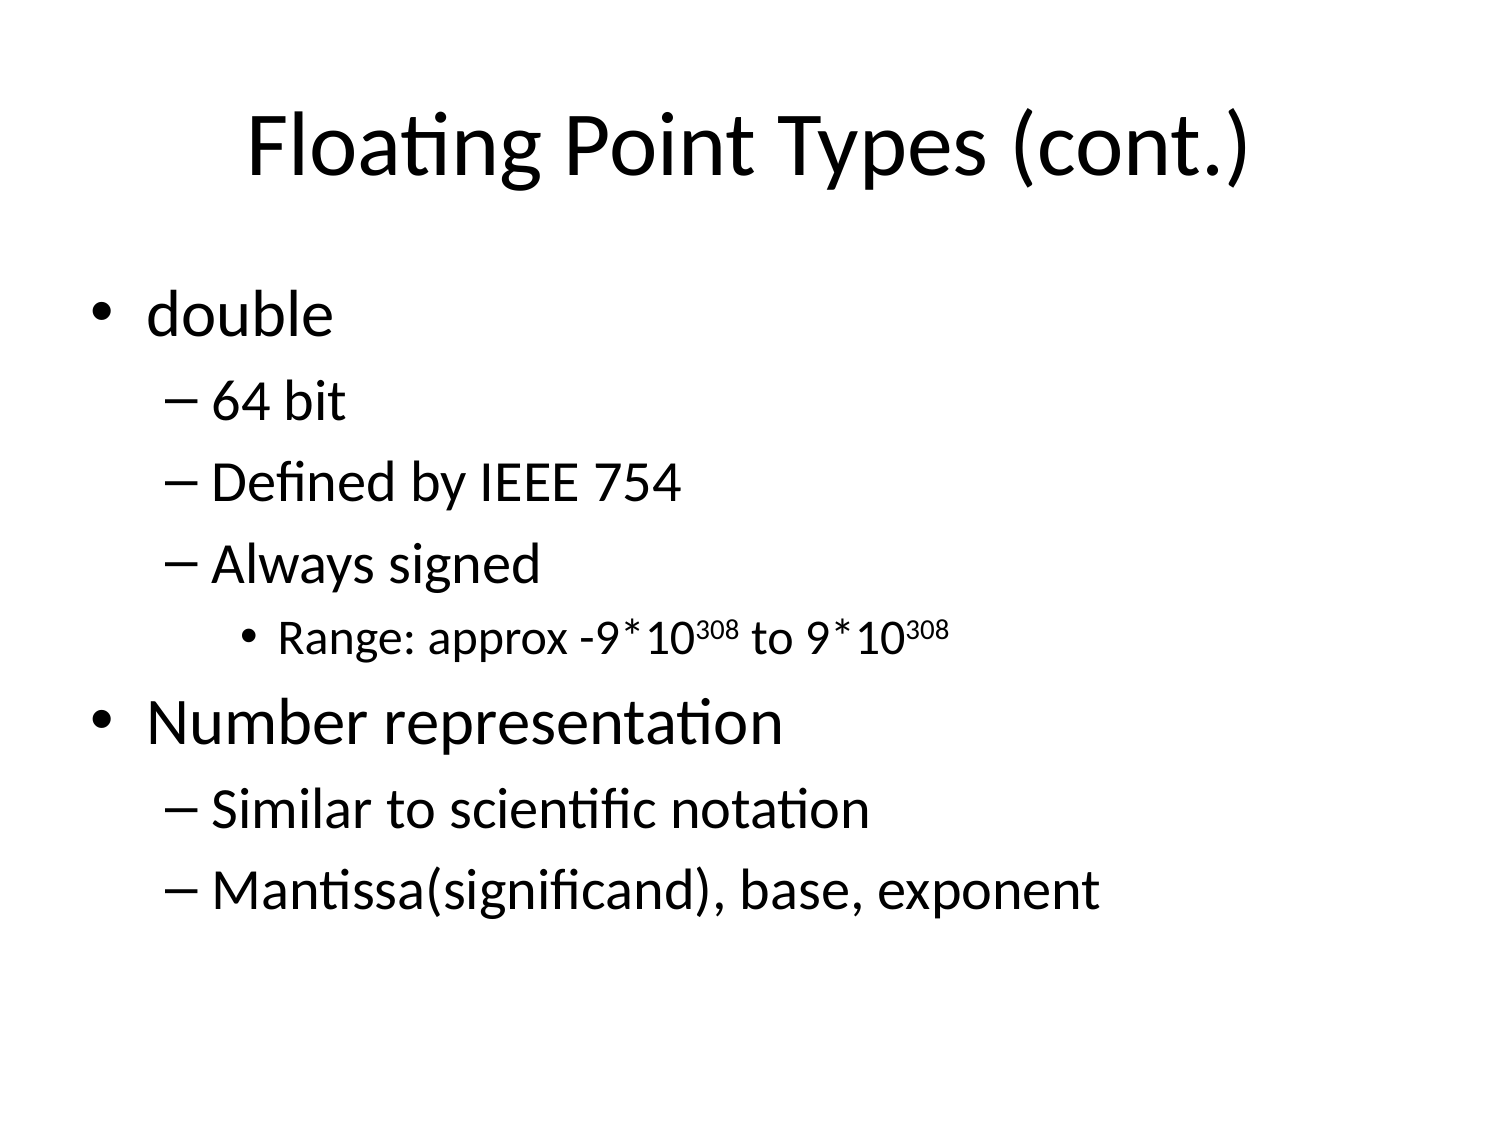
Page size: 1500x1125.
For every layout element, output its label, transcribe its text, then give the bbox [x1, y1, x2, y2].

title Floating Point Types (cont.) [75, 45, 1425, 233]
list double 64 bit Defined by IEEE 754 Always signed Range: approx -9*10308 to 9*10308 Number representation Similar to scientific notation Mantissa(significand), base, exponent [75, 262, 1425, 1005]
